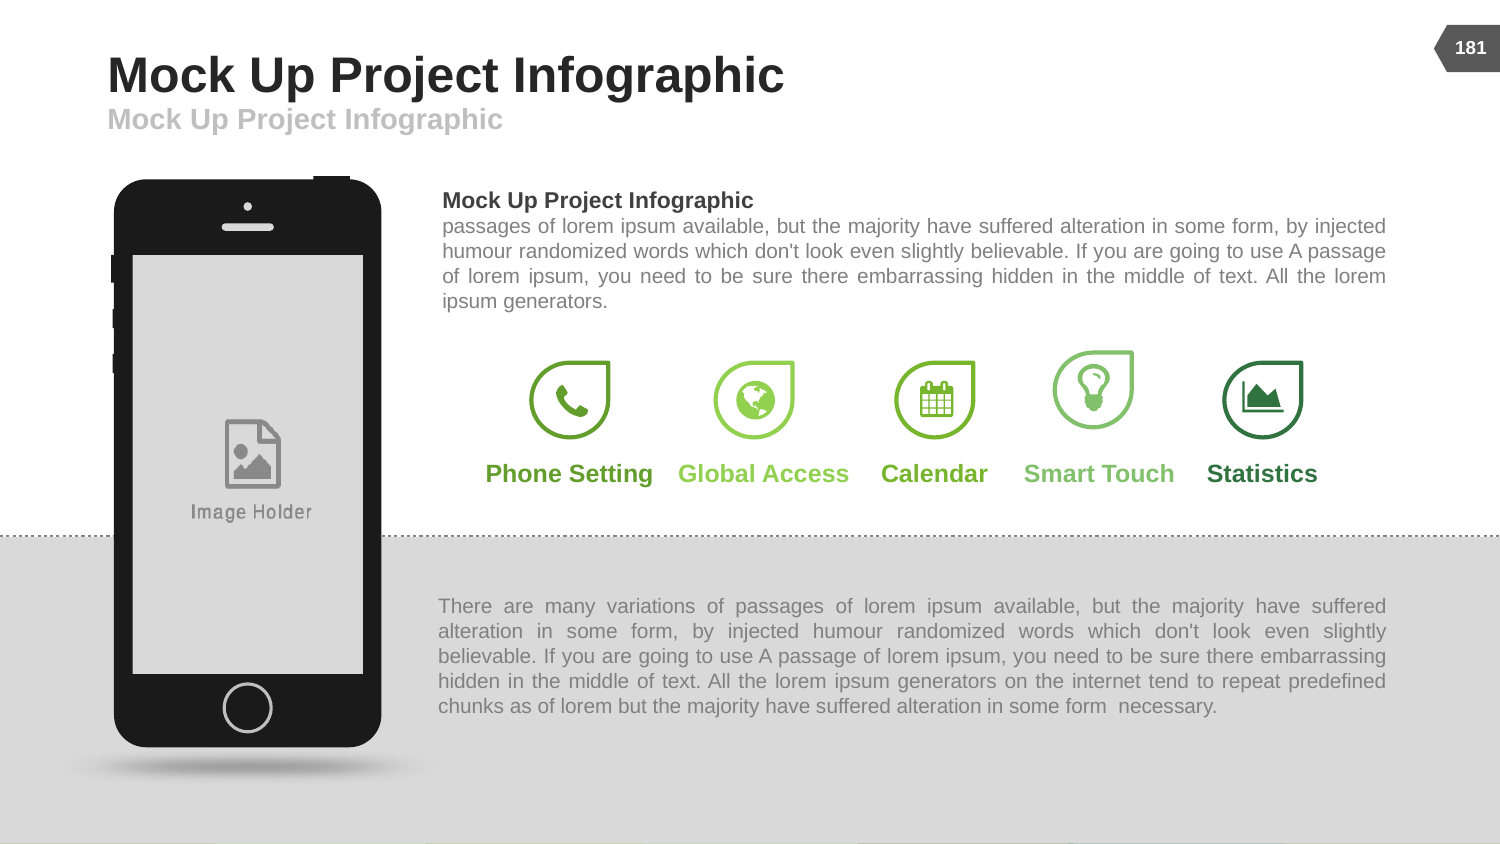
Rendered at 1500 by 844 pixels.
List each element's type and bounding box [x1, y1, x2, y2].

text_box [1014, 457, 1185, 488]
slide_number [1439, 24, 1500, 70]
list [107, 101, 783, 135]
text_box [531, 362, 609, 438]
text_box [896, 362, 974, 438]
text_box [1189, 457, 1336, 488]
text_box [442, 185, 1387, 314]
text_box [485, 457, 655, 488]
text_box [715, 362, 793, 438]
text_box [0, 175, 1500, 844]
text_box [674, 457, 854, 488]
text_box [1054, 352, 1132, 428]
text_box [1224, 362, 1302, 438]
picture [61, 747, 443, 787]
title [107, 43, 1033, 102]
text_box [863, 457, 1007, 488]
